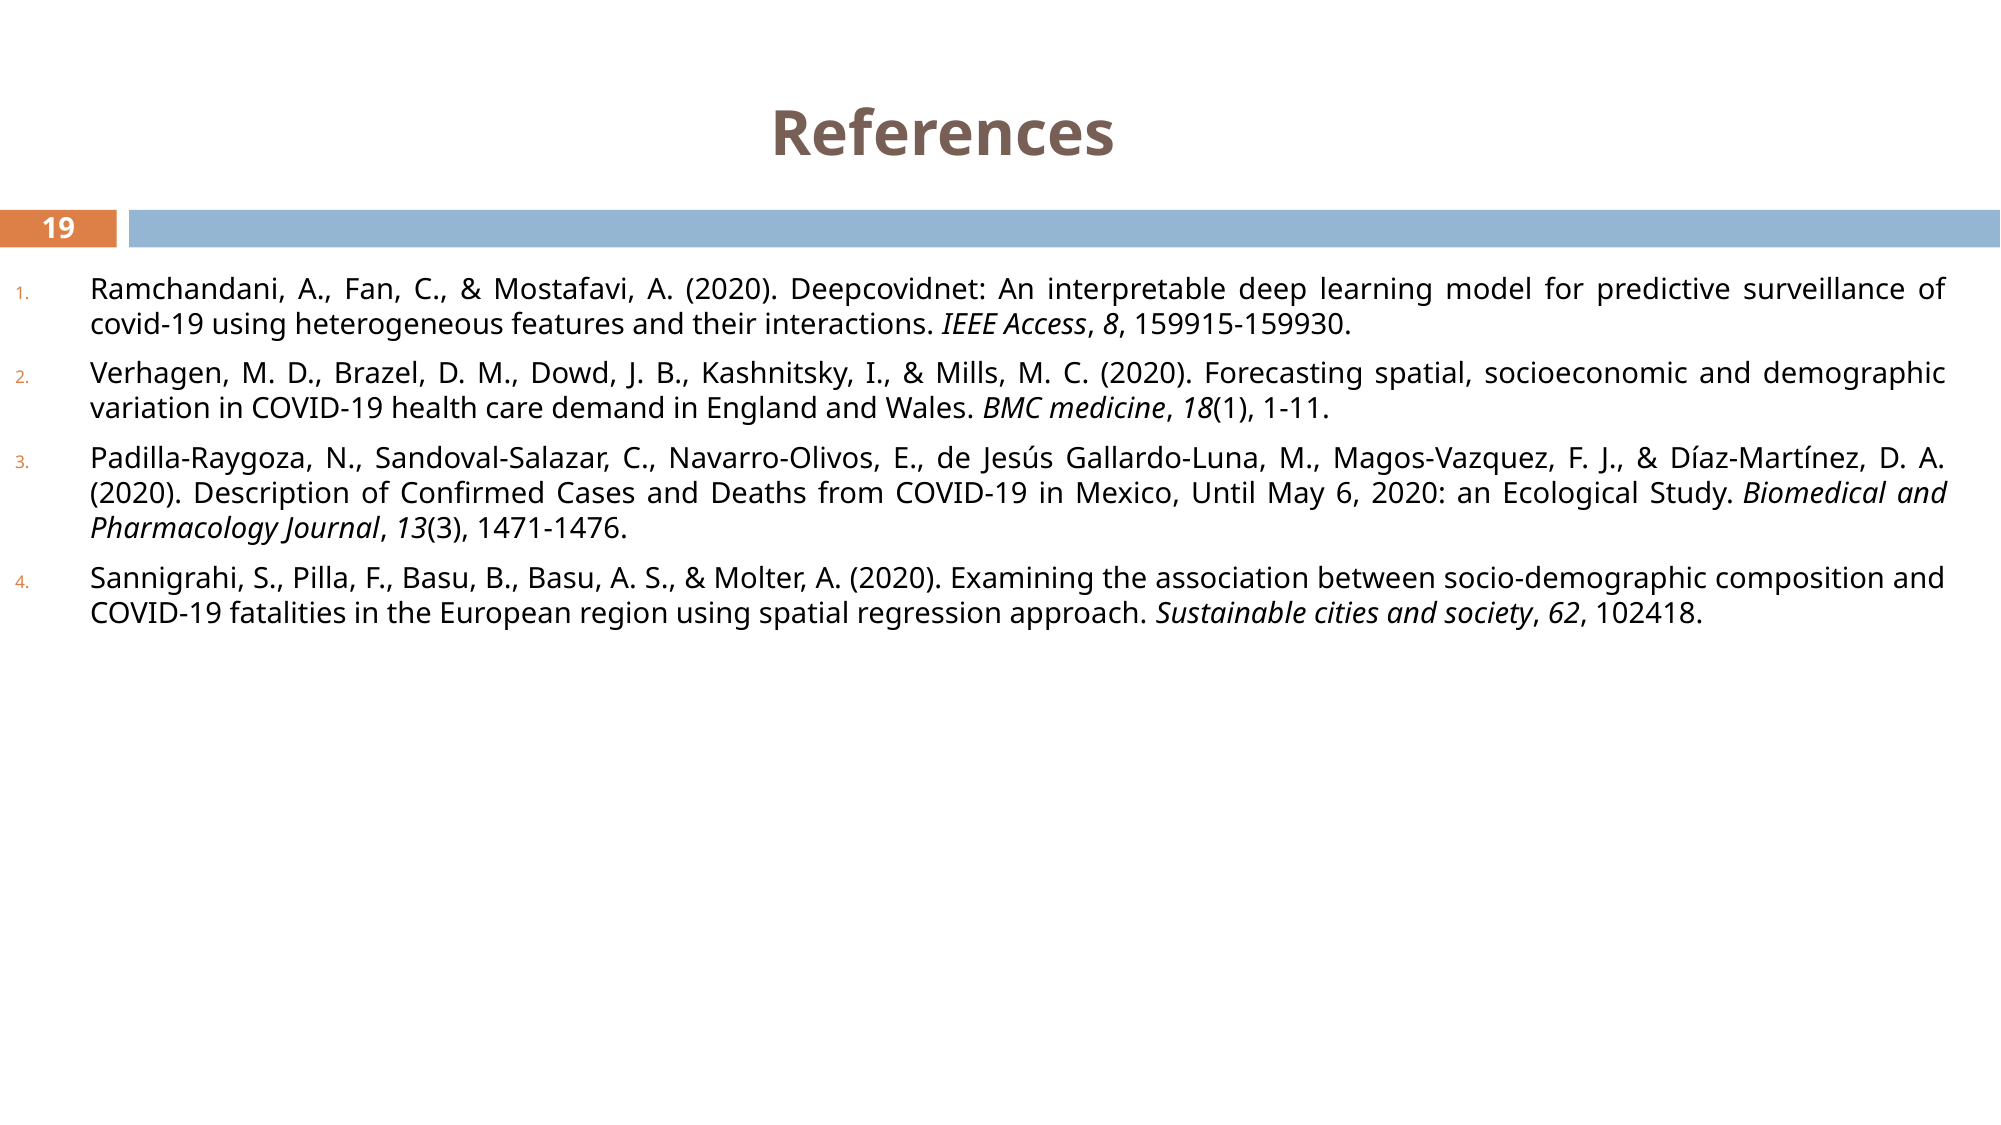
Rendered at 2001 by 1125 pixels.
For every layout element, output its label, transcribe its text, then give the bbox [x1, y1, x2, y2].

title References [0, 14, 2000, 246]
slide_number 19 [0, 208, 117, 249]
list Ramchandani, A., Fan, C., & Mostafavi, A. (2020). Deepcovidnet: An interpretable deep learning model for predictive surveillance of covid-19 using heterogeneous features and their interactions. IEEE Access, 8, 159915-159930. Verhagen, M. D., Brazel, D. M., Dowd, J. B., Kashnitsky, I., & Mills, M. C. (2020). Forecasting spatial, socioeconomic and demographic variation in COVID-19 health care demand in England and Wales. BMC medicine, 18(1), 1-11. Padilla-Raygoza, N., Sandoval-Salazar, C., Navarro-Olivos, E., de Jesús Gallardo-Luna, M., Magos-Vazquez, F. J., & Díaz-Martínez, D. A. (2020). Description of Confirmed Cases and Deaths from COVID-19 in Mexico, Until May 6, 2020: an Ecological Study. Biomedical and Pharmacology Journal, 13(3), 1471-1476. Sannigrahi, S., Pilla, F., Basu, B., Basu, A. S., & Molter, A. (2020). Examining the association between socio-demographic composition and COVID-19 fatalities in the European region using spatial regression approach. Sustainable cities and society, 62, 102418. [0, 262, 1963, 1073]
